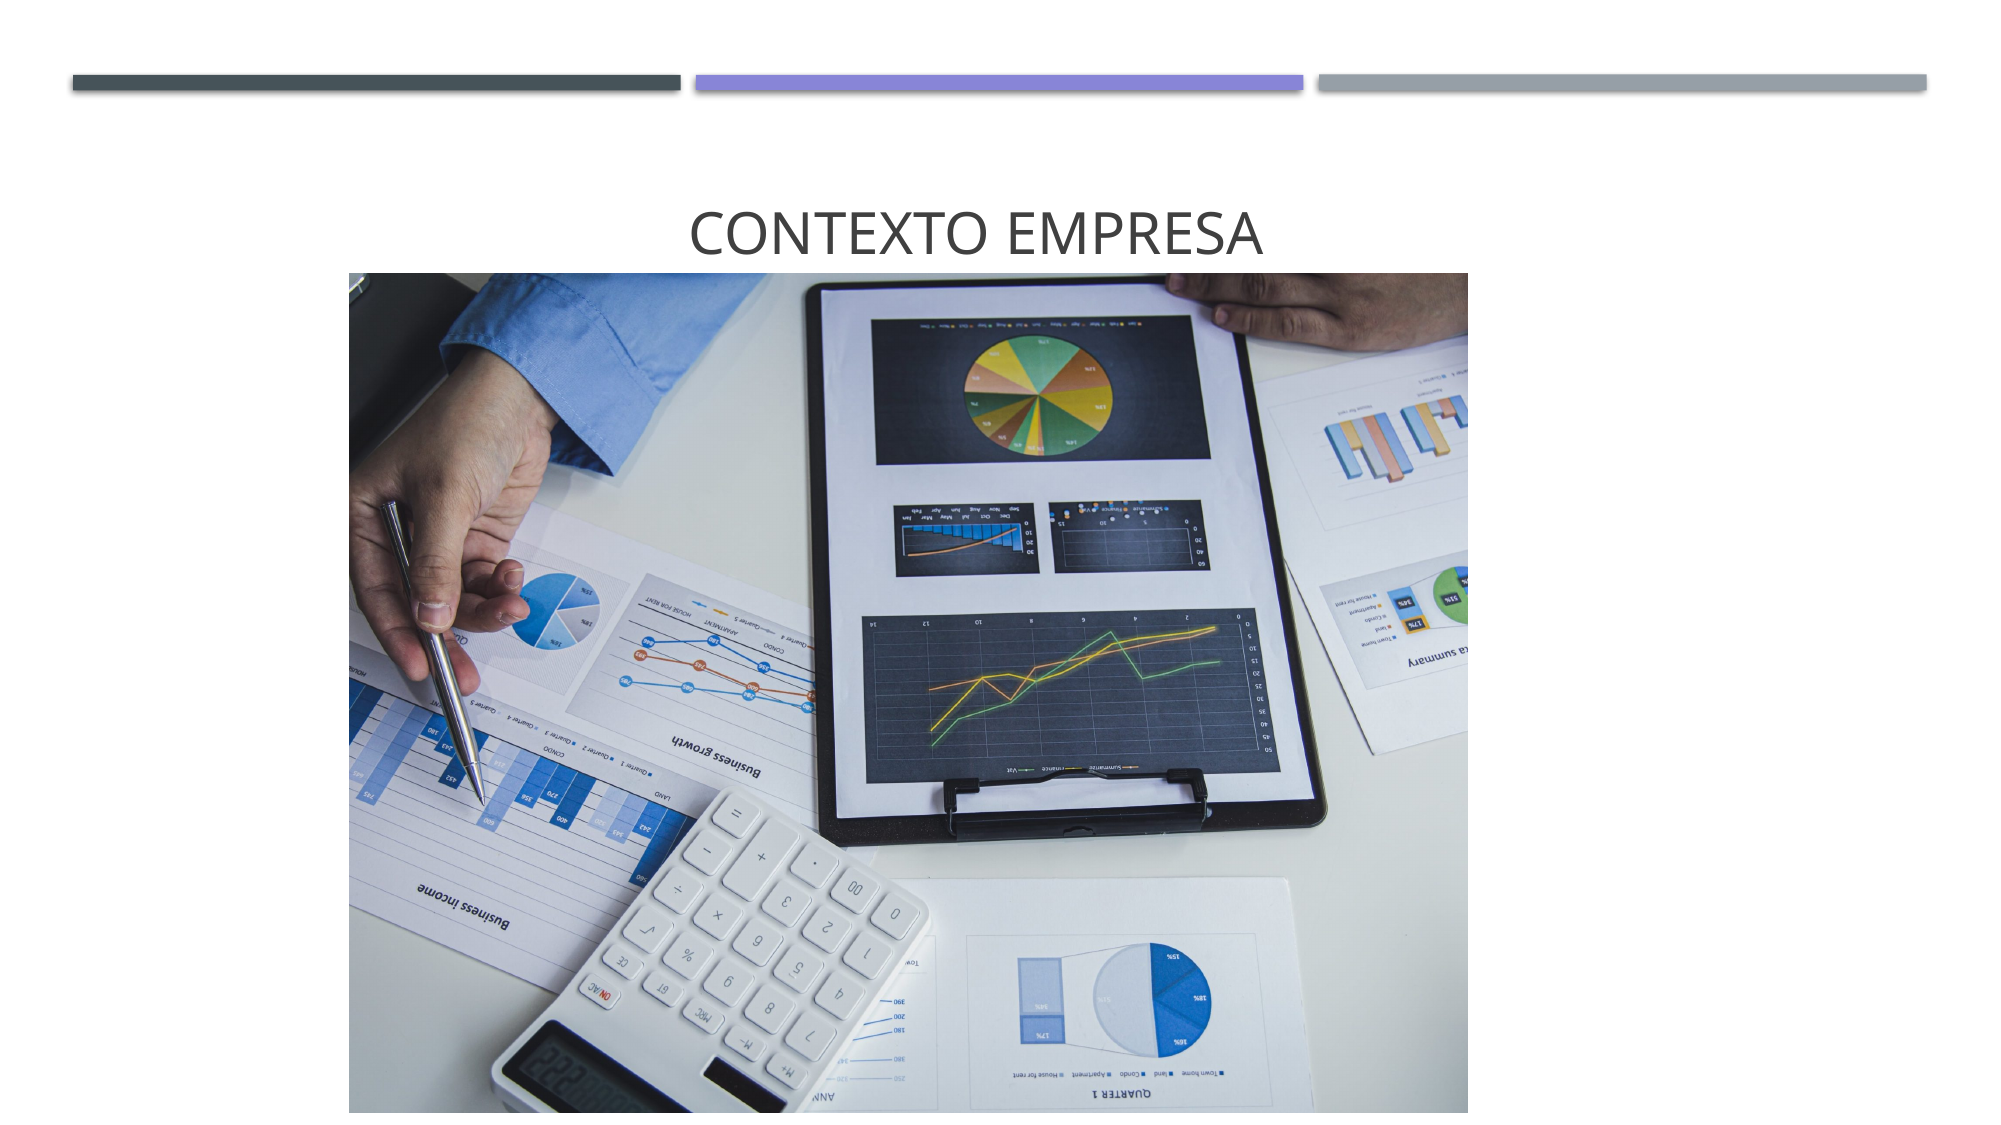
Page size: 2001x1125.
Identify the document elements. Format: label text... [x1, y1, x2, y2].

title Contexto empresa [71, 78, 1882, 274]
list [349, 273, 1469, 1113]
